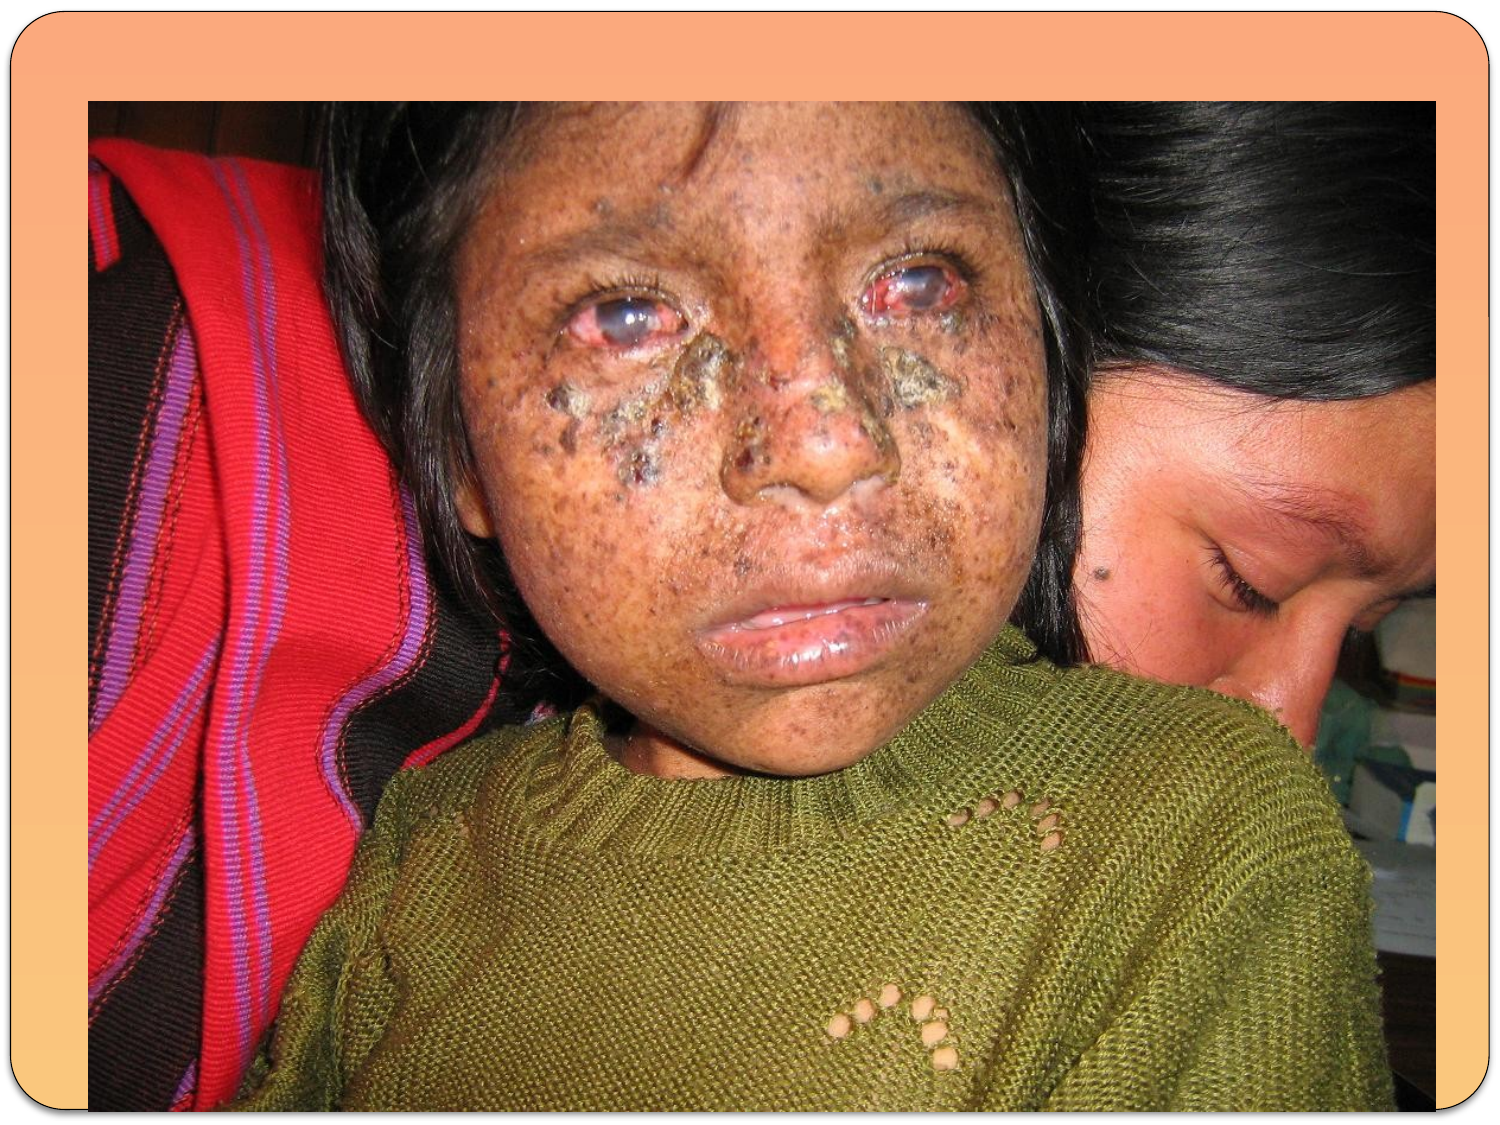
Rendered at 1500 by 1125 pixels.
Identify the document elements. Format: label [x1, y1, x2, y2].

list [88, 101, 1436, 1112]
